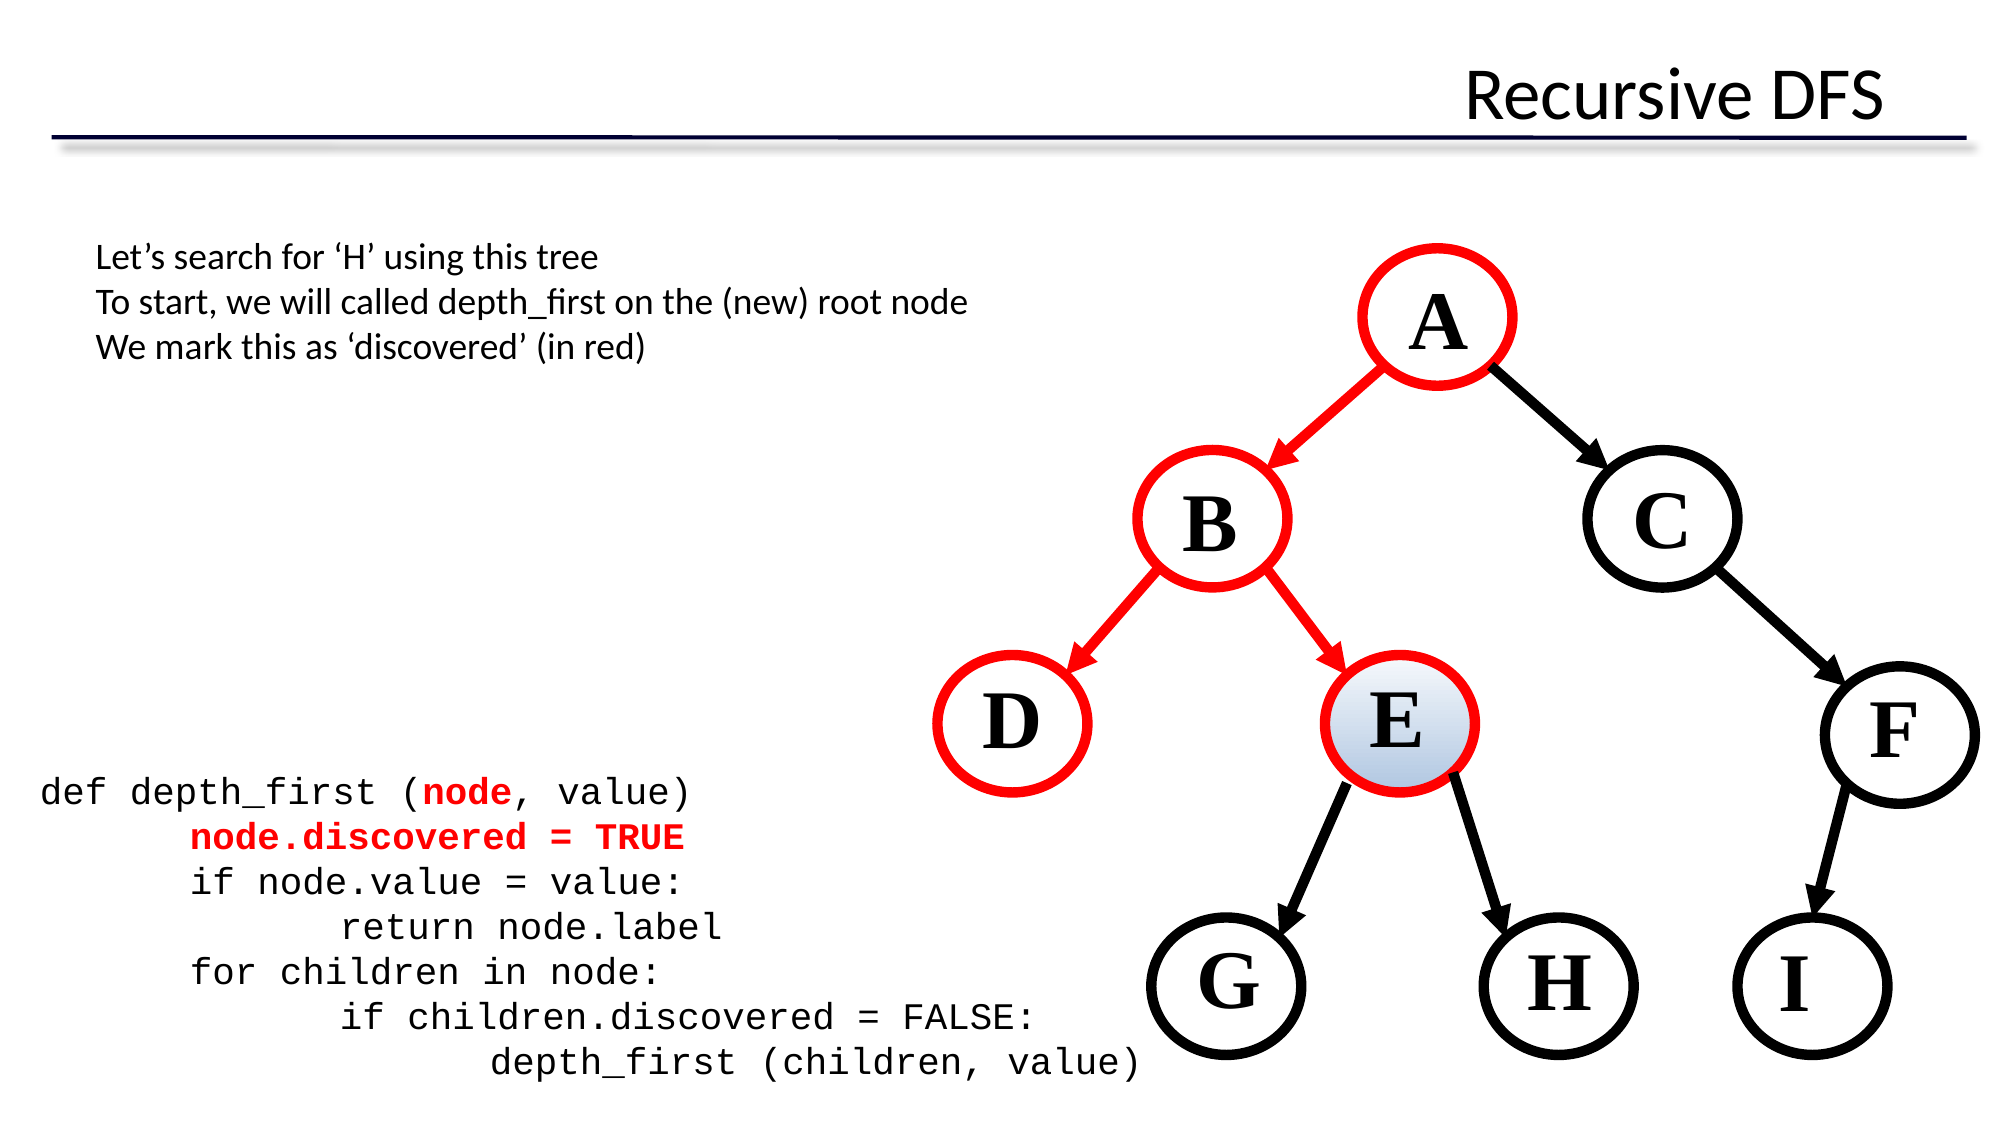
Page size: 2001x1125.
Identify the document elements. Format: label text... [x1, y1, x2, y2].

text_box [1279, 782, 1348, 938]
text_box [983, 652, 1042, 658]
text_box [1452, 772, 1506, 938]
text_box B [1167, 460, 1253, 576]
text_box [1058, 666, 1090, 759]
text_box E [1354, 656, 1441, 759]
text_box [1735, 923, 1890, 1058]
text_box D [967, 658, 1058, 759]
text_box I [1763, 920, 1827, 1036]
text_box [1625, 950, 1636, 1023]
text_box [1585, 461, 1740, 590]
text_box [1065, 567, 1160, 676]
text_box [1812, 783, 1848, 918]
text_box [1322, 666, 1354, 759]
text_box A [1393, 259, 1484, 374]
text_box def depth_first (node, value) node.discovered = TRUE if node.value = value: return node.label for children in node: if children.discovered = FALSE: depth_first (children, value) [24, 759, 1625, 1073]
text_box Let’s search for ‘H’ using this tree To start, we will called depth_first on the (new) root node We mark this as ‘discovered’ (in red) [80, 224, 985, 465]
text_box [1441, 663, 1478, 759]
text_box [1715, 567, 1848, 687]
text_box [935, 666, 967, 759]
text_box [1822, 672, 1978, 806]
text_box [1265, 567, 1348, 676]
text_box [1377, 652, 1423, 656]
text_box [1135, 447, 1290, 590]
text_box [1360, 246, 1515, 388]
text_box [1490, 365, 1610, 471]
text_box [1624, 448, 1700, 457]
text_box F [1855, 667, 1936, 782]
title Recursive DFS [99, 37, 1900, 225]
text_box [1785, 915, 1807, 920]
text_box C [1617, 457, 1708, 573]
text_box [1265, 365, 1385, 471]
